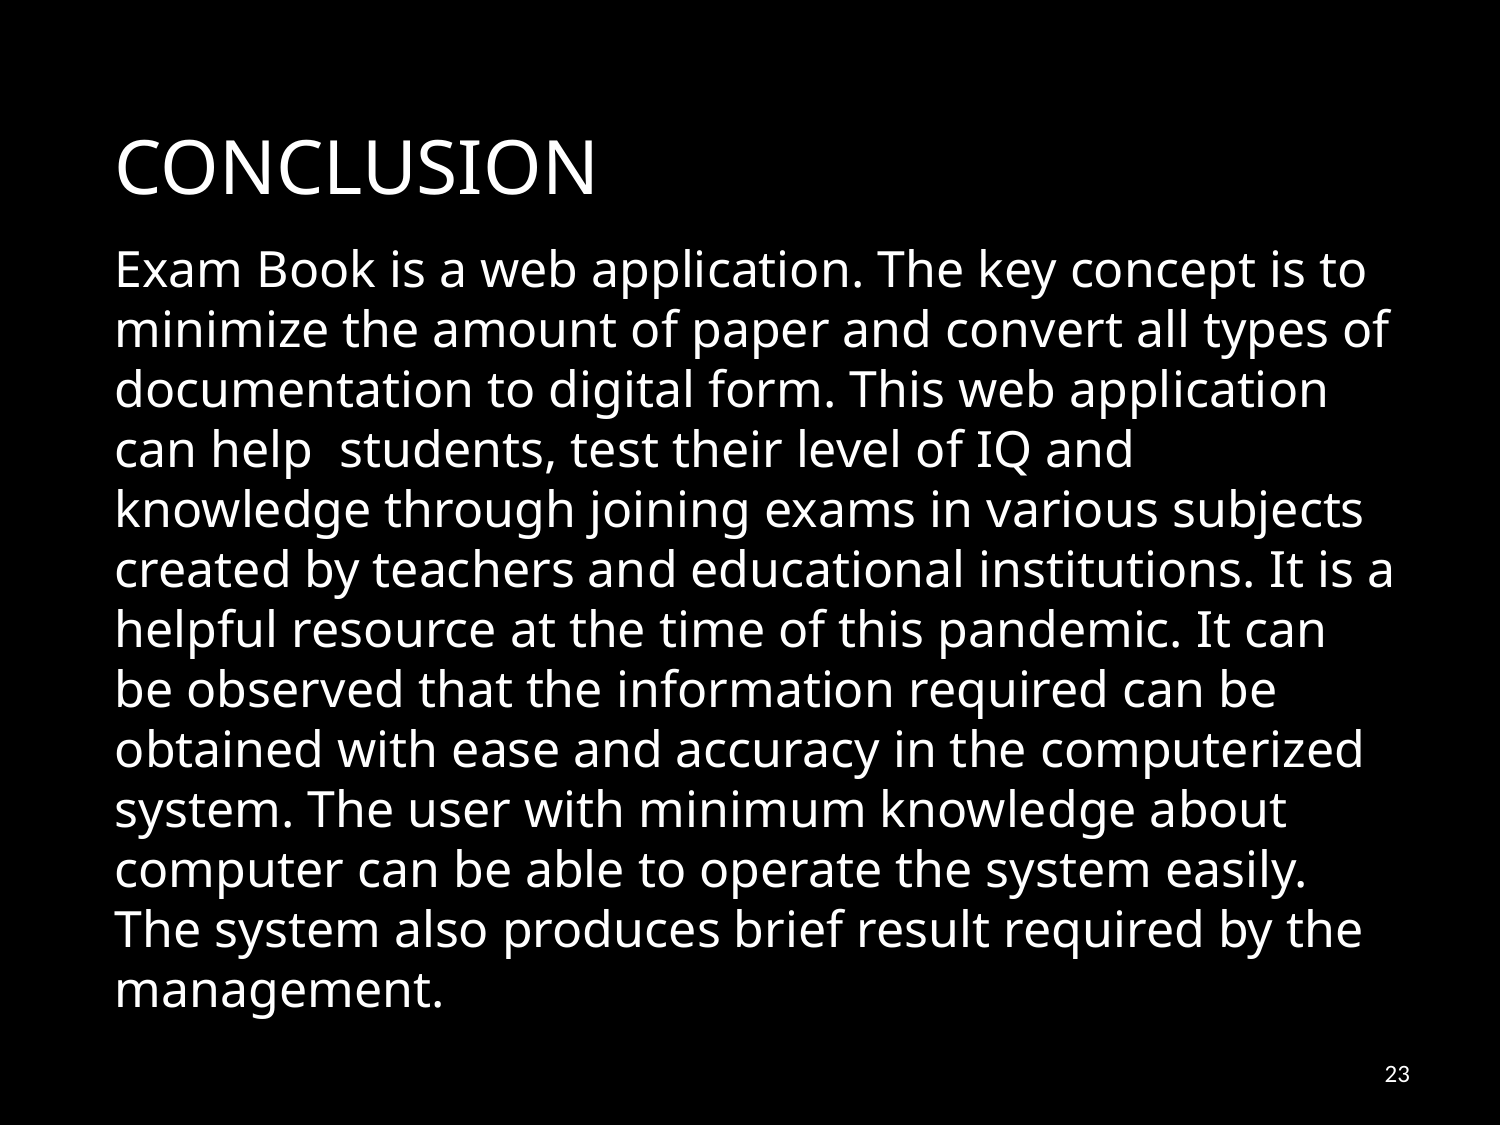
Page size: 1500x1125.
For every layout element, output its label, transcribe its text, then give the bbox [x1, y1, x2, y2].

text_box CONCLUSION Exam Book is a web application. The key concept is to minimize the amount of paper and convert all types of documentation to digital form. This web application can help students, test their level of IQ and knowledge through joining exams in various subjects created by teachers and educational institutions. It is a helpful resource at the time of this pandemic. It can be observed that the information required can be obtained with ease and accuracy in the computerized system. The user with minimum knowledge about computer can be able to operate the system easily. The system also produces brief result required by the management. [99, 112, 1413, 1025]
slide_number 23 [1074, 1042, 1425, 1103]
